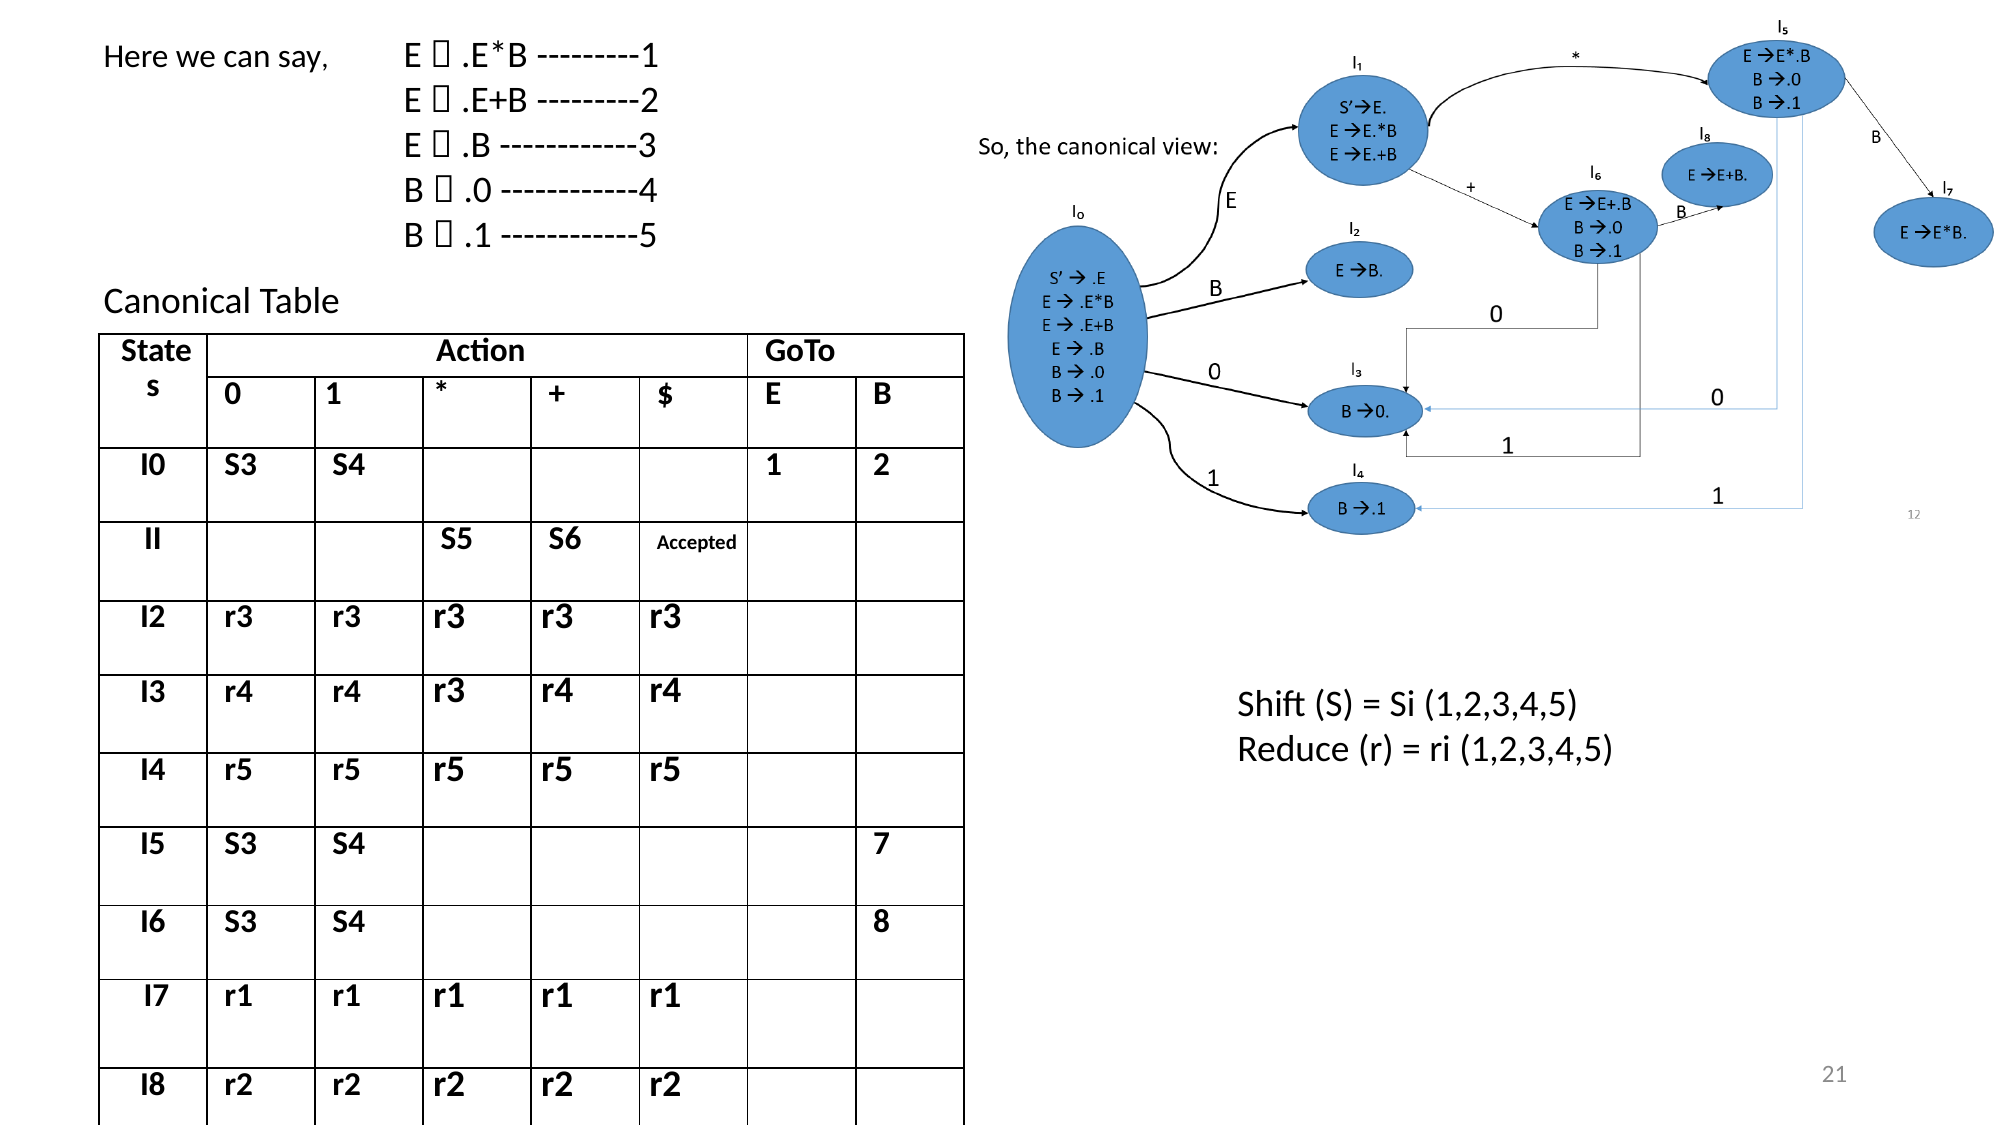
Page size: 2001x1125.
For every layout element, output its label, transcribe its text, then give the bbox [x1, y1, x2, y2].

table_cell r2 [208, 1069, 314, 1125]
text_box Shift (S) = Si (1,2,3,4,5) Reduce (r) = ri (1,2,3,4,5) [1222, 671, 1778, 777]
table_cell I8 [100, 1069, 206, 1125]
table_cell r4 [316, 676, 422, 752]
table_cell r1 [208, 980, 314, 1067]
table_cell r5 [640, 754, 747, 826]
table_cell [748, 754, 855, 826]
table_cell r3 [640, 602, 747, 674]
table_cell [857, 980, 963, 1067]
table_header States [100, 335, 206, 447]
table_cell r2 [424, 1069, 530, 1125]
table_cell [424, 906, 530, 979]
table_cell r2 [640, 1069, 747, 1125]
table_cell r2 [532, 1069, 639, 1125]
table_cell II [100, 523, 206, 600]
table_header GoTo [748, 335, 963, 376]
picture [963, 0, 2000, 539]
table_cell r3 [208, 602, 314, 674]
table_cell $ [640, 378, 747, 447]
table_cell [316, 523, 422, 600]
table_cell r5 [424, 754, 530, 826]
table_cell [424, 449, 530, 521]
table_cell [748, 1069, 855, 1125]
table_cell 8 [857, 906, 963, 979]
table_cell S3 [208, 828, 314, 905]
table_cell [748, 676, 855, 752]
table_cell Accepted [640, 523, 747, 600]
table_cell [857, 602, 963, 674]
table_cell r1 [532, 980, 639, 1067]
table_cell + [532, 378, 639, 447]
table_cell [748, 980, 855, 1067]
table_cell r3 [316, 602, 422, 674]
text_box Canonical Table [88, 269, 427, 329]
table_cell I4 [100, 754, 206, 826]
table_cell [640, 449, 747, 521]
table_cell [532, 906, 639, 979]
table_cell S4 [316, 828, 422, 905]
table_cell [748, 523, 855, 600]
table_cell [532, 449, 639, 521]
table_cell 0 [208, 378, 314, 447]
table_cell [857, 523, 963, 600]
table_cell [640, 828, 747, 905]
table_cell r4 [532, 676, 639, 752]
table_cell I0 [100, 449, 206, 521]
slide_number 21 [1412, 1042, 1863, 1103]
table_cell [857, 676, 963, 752]
table_cell [424, 828, 530, 905]
table_cell S4 [316, 906, 422, 979]
table_cell S4 [316, 449, 422, 521]
table_cell S6 [532, 523, 639, 600]
table_cell 1 [316, 378, 422, 447]
table_cell 7 [857, 828, 963, 905]
table_cell r3 [424, 602, 530, 674]
table_cell [532, 828, 639, 905]
table_cell r3 [532, 602, 639, 674]
table_cell I2 [100, 602, 206, 674]
table_cell S3 [208, 906, 314, 979]
table_cell r2 [316, 1069, 422, 1125]
table_cell B [857, 378, 963, 447]
table_cell I5 [100, 828, 206, 905]
table_cell I7 [100, 980, 206, 1067]
table_cell [748, 906, 855, 979]
table_cell r1 [640, 980, 747, 1067]
table_cell [208, 523, 314, 600]
table_cell I3 [100, 676, 206, 752]
table_cell r1 [316, 980, 422, 1067]
table_cell 1 [748, 449, 855, 521]
table_cell S5 [424, 523, 530, 600]
table_cell S3 [208, 449, 314, 521]
text_box Here we can say, E  .E*B ---------1 E  .E+B ---------2 E  .B ------------3 B  .0 ------------4 B  .1 ------------5 [88, 22, 877, 263]
table_cell r5 [208, 754, 314, 826]
table_cell [857, 754, 963, 826]
table_cell * [424, 378, 530, 447]
table_cell r4 [640, 676, 747, 752]
table_cell r4 [208, 676, 314, 752]
table_cell r3 [424, 676, 530, 752]
table_cell r1 [424, 980, 530, 1067]
table_cell [857, 1069, 963, 1125]
table_cell [640, 906, 747, 979]
table_cell [748, 828, 855, 905]
table_cell r5 [532, 754, 639, 826]
table_cell r5 [316, 754, 422, 826]
table_header Action [208, 335, 747, 376]
table_cell I6 [100, 906, 206, 979]
table_cell E [748, 378, 855, 447]
table_cell 2 [857, 449, 963, 521]
table_cell [748, 602, 855, 674]
